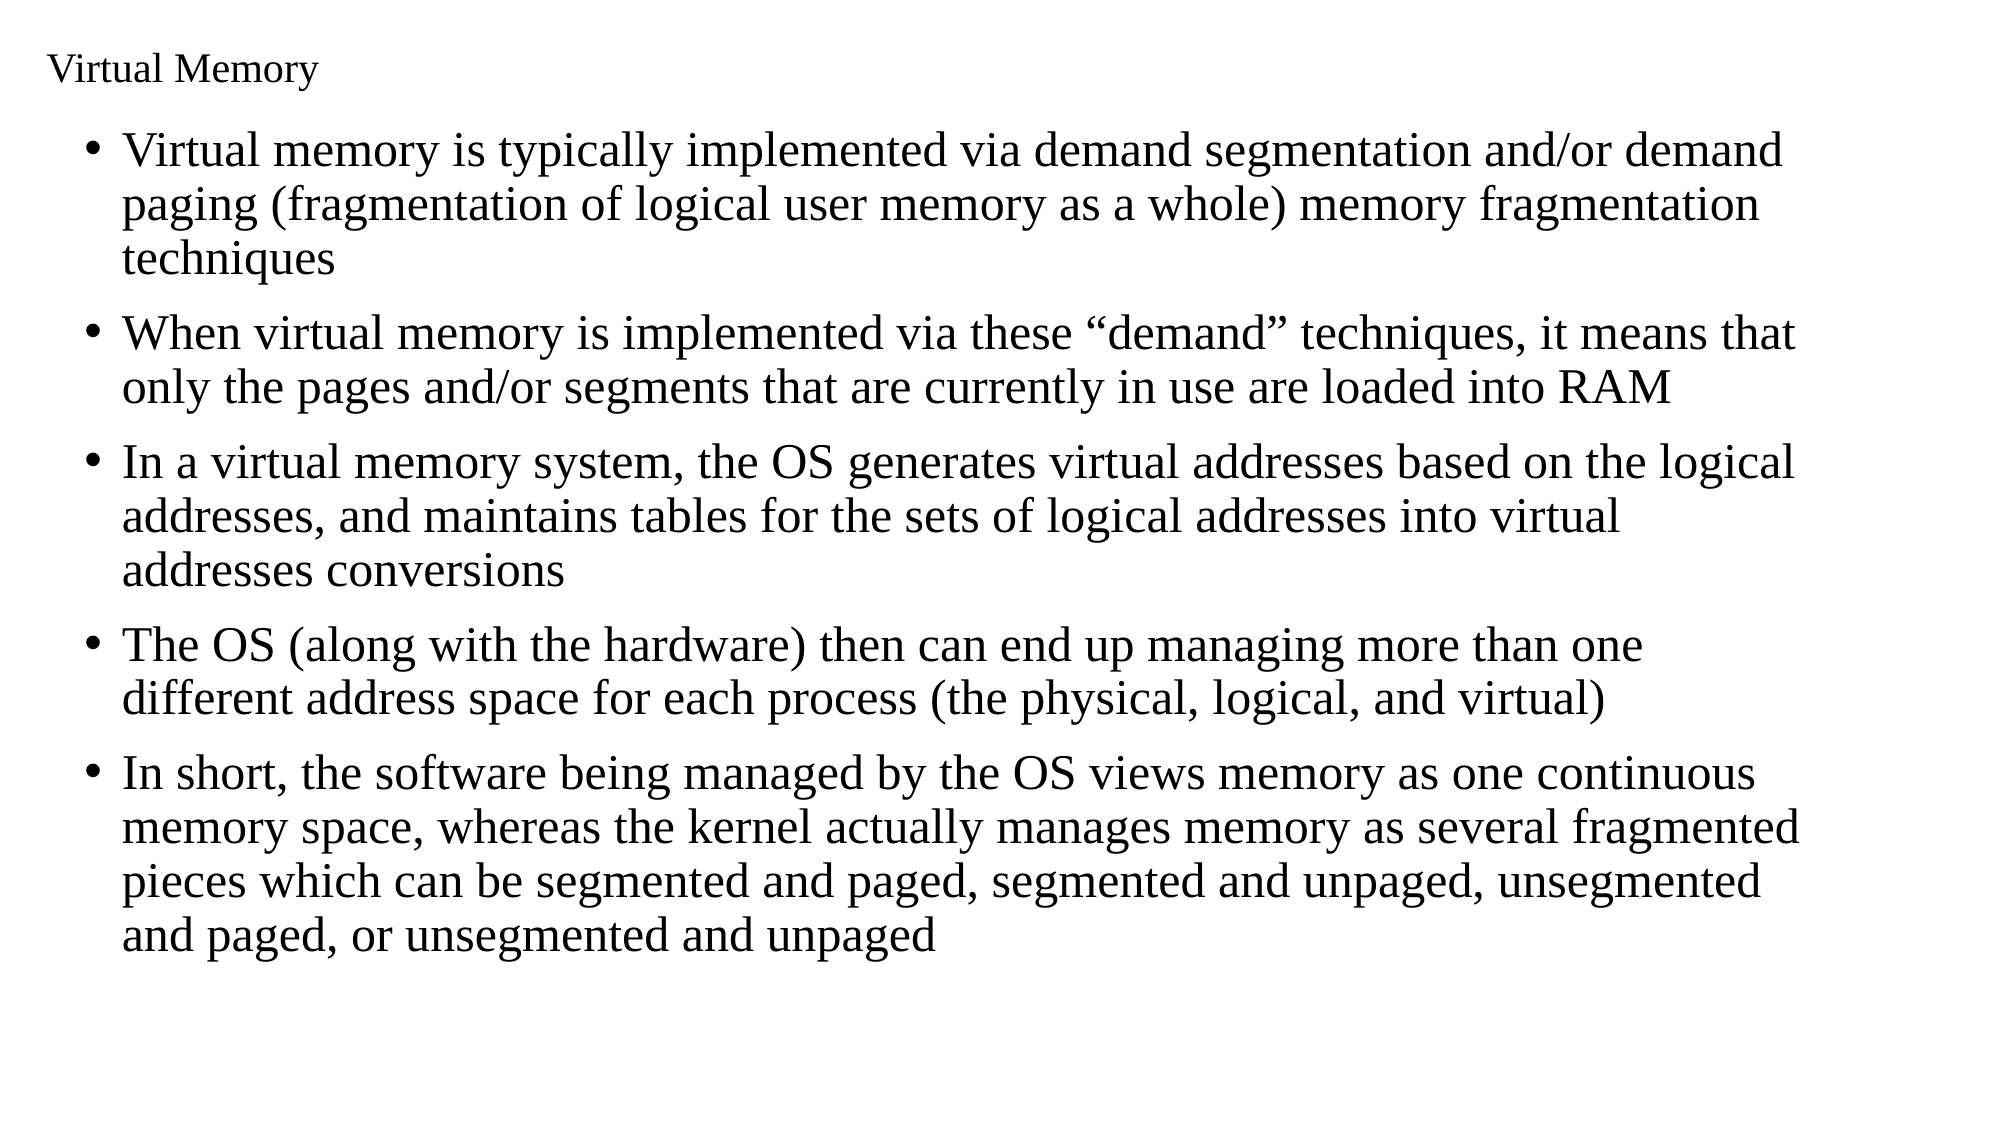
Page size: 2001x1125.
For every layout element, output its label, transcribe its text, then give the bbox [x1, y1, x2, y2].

title Virtual Memory [31, 38, 1757, 99]
list Virtual memory is typically implemented via demand segmentation and/or demand paging (fragmentation of logical user memory as a whole) memory fragmentation techniques When virtual memory is implemented via these “demand” techniques, it means that only the pages and/or segments that are currently in use are loaded into RAM In a virtual memory system, the OS generates virtual addresses based on the logical addresses, and maintains tables for the sets of logical addresses into virtual addresses conversions The OS (along with the hardware) then can end up managing more than one different address space for each process (the physical, logical, and virtual) In short, the software being managed by the OS views memory as one continuous memory space, whereas the kernel actually manages memory as several fragmented pieces which can be segmented and paged, segmented and unpaged, unsegmented and paged, or unsegmented and unpaged [69, 116, 1835, 1066]
